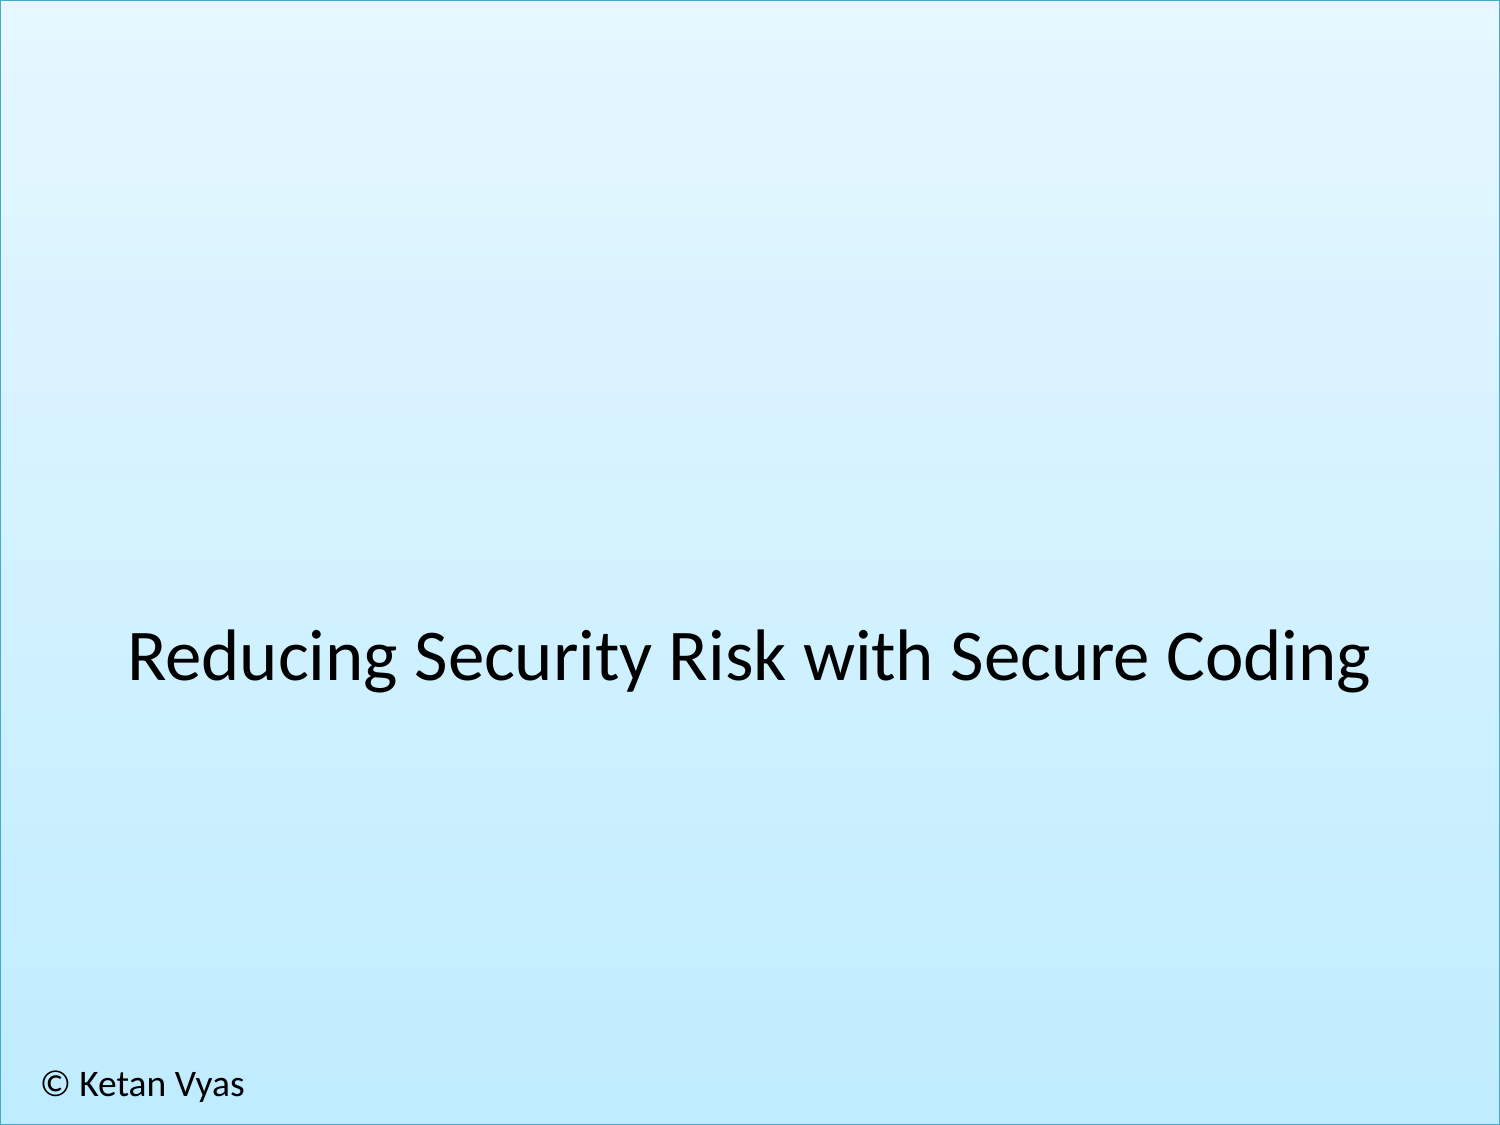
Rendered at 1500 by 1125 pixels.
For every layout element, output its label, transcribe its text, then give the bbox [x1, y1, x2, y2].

title Reducing Security Risk with Secure Coding [112, 562, 1388, 740]
